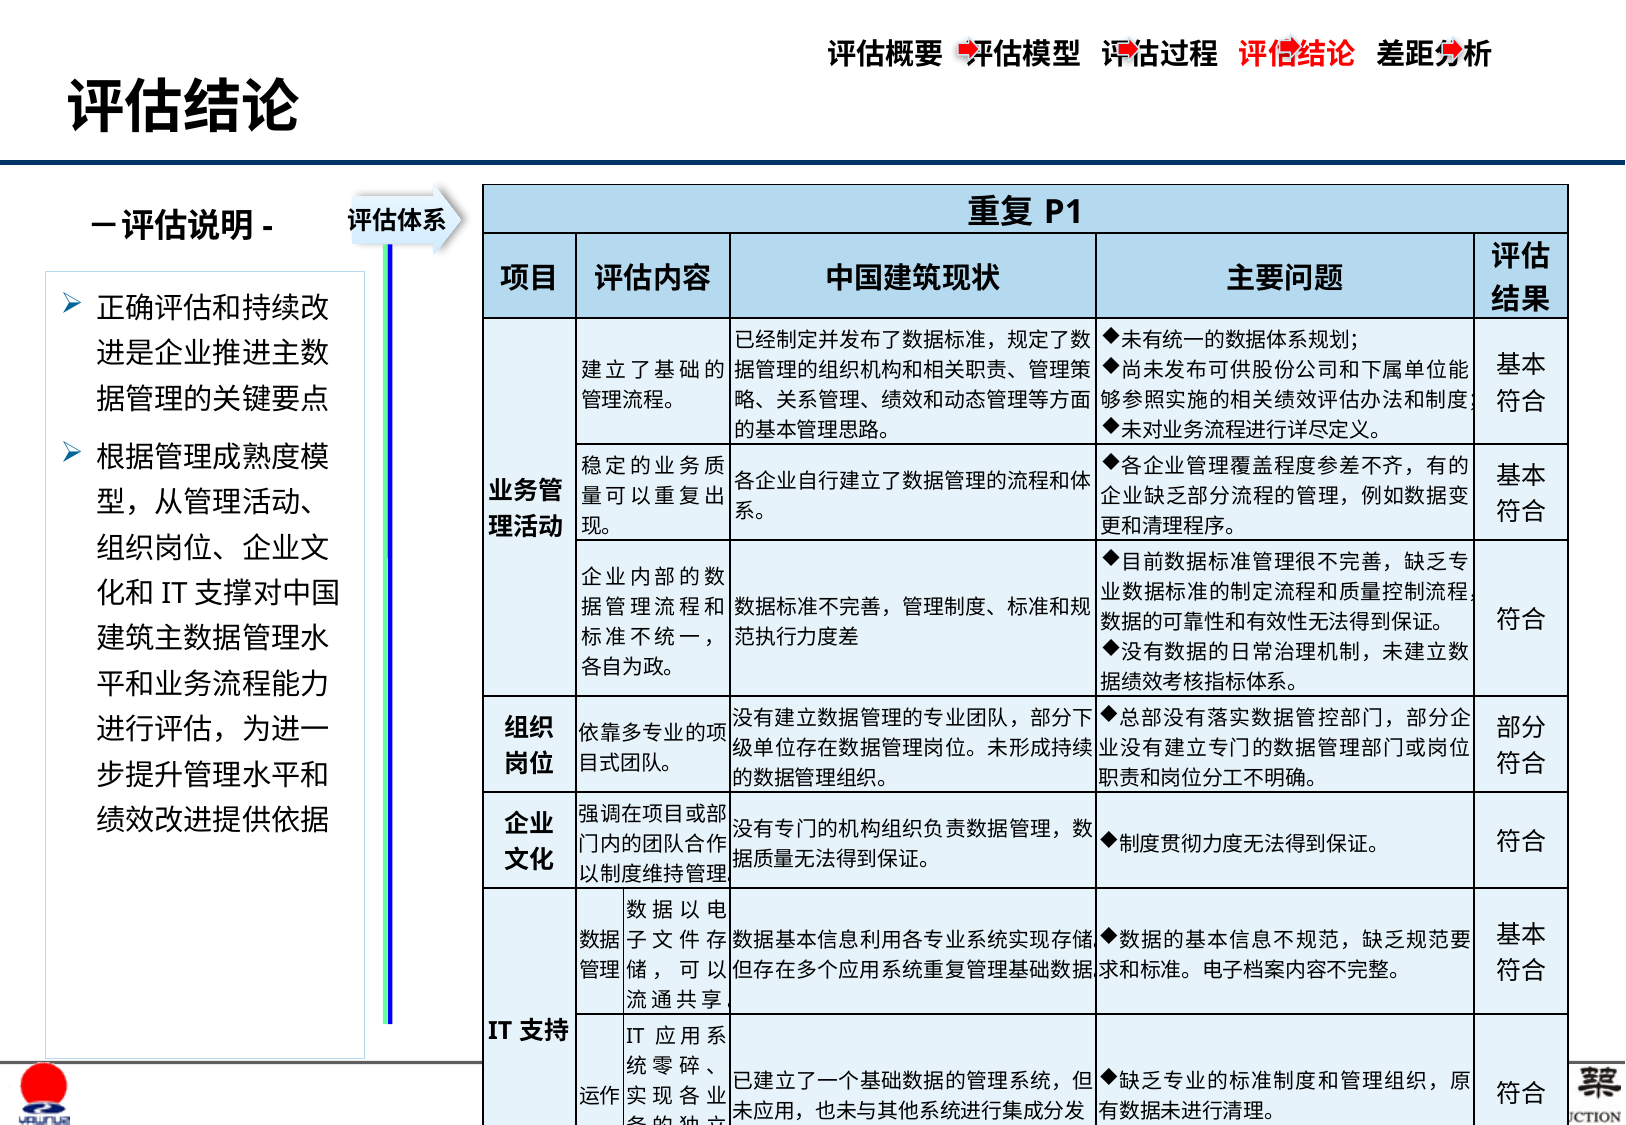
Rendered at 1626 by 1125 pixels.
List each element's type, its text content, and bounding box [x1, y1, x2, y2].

table_header 重复P1 [484, 185, 1567, 232]
table_cell IT支持 [484, 889, 575, 1125]
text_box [351, 184, 462, 1025]
table_cell 强调在项目或部门内的团队合作，以制度维持管理。 [577, 793, 729, 887]
table_cell 评估内容 [577, 234, 729, 317]
table_cell 数据以电子文件存储，可以流通共享。 [624, 889, 729, 1013]
table_cell 目前数据标准管理很不完善，缺乏专业数据标准的制定流程和质量控制流程，数据的可靠性和有效性无法得到保证。 没有数据的日常治理机制，未建立数据绩效考核指标体系。 [1097, 541, 1473, 695]
text_box [1441, 36, 1465, 62]
table_cell 各企业自行建立了数据管理的流程和体系。 [731, 445, 1095, 539]
table_cell 企业 文化 [484, 793, 575, 887]
table_cell 稳定的业务质量可以重复出现。 [577, 445, 729, 539]
table_cell 已建立了一个基础数据的管理系统，但未应用，也未与其他系统进行集成分发 [731, 1015, 1095, 1125]
table_cell 总部没有落实数据管控部门，部分企业没有建立专门的数据管理部门或岗位，职责和岗位分工不明确。 [1097, 697, 1473, 791]
table_cell 各企业管理覆盖程度参差不齐，有的企业缺乏部分流程的管理，例如数据变更和清理程序。 [1097, 445, 1473, 539]
picture [9, 1062, 70, 1125]
table_cell 基本 符合 [1475, 445, 1567, 539]
table_cell 数据基本信息利用各专业系统实现存储。 但存在多个应用系统重复管理基础数据。 [731, 889, 1095, 1013]
picture [1569, 1064, 1621, 1123]
table_cell 没有专门的机构组织负责数据管理，数据质量无法得到保证。 [731, 793, 1095, 887]
table_cell 数据管理 [577, 889, 623, 1013]
table_cell 已经制定并发布了数据标准，规定了数据管理的组织机构和相关职责、管理策略、关系管理、绩效和动态管理等方面的基本管理思路。 [731, 319, 1095, 443]
table_cell 主要问题 [1097, 234, 1473, 317]
table_cell 评估结果 [1475, 234, 1567, 317]
table_cell 符合 [1475, 793, 1567, 887]
table_cell 数据的基本信息不规范，缺乏规范要求和标准。电子档案内容不完整。 [1097, 889, 1473, 1013]
table_cell 业务管理活动 [484, 319, 575, 695]
text_box [1278, 33, 1302, 59]
table_cell 建立了基础的管理流程。 [577, 319, 729, 443]
text_box －评估说明- [56, 196, 305, 251]
table_cell 依靠多专业的项目式团队。 [577, 697, 729, 791]
table_cell 项目 [484, 234, 575, 317]
text_box [1116, 36, 1140, 62]
table_cell 组织 岗位 [484, 697, 575, 791]
text_box 正确评估和持续改进是企业推进主数据管理的关键要点 根据管理成熟度模型，从管理活动、组织岗位、企业文化和IT支撑对中国建筑主数据管理水平和业务流程能力进行评估，为进一步提升管理水平和绩效改进提供依据 [45, 271, 365, 1059]
table_cell 数据标准不完善，管理制度、标准和规范执行力度差 [731, 541, 1095, 695]
table_cell 制度贯彻力度无法得到保证。 [1097, 793, 1473, 887]
table_cell 企业内部的数据管理流程和标准不统一，各自为政。 [577, 541, 729, 695]
table_cell 基本 符合 [1475, 319, 1567, 443]
text_box 评估概要 评估模型 评估过程 评估结论 差距分析 [812, 17, 1625, 78]
table_cell 没有建立数据管理的专业团队，部分下级单位存在数据管理岗位。未形成持续的数据管理组织。 [731, 697, 1095, 791]
table_cell 缺乏专业的标准制度和管理组织，原有数据未进行清理。 [1097, 1015, 1473, 1125]
table_cell 符合 [1475, 1015, 1567, 1125]
table_cell 基本 符合 [1475, 889, 1567, 1013]
table_cell IT应用系统零碎、实现各业务的独立功能。 [624, 1015, 729, 1125]
title 评估结论 [66, 24, 860, 163]
table_cell 符合 [1475, 541, 1567, 695]
table_cell 部分 符合 [1475, 697, 1567, 791]
text_box [957, 36, 981, 62]
table_cell 未有统一的数据体系规划； 尚未发布可供股份公司和下属单位能够参照实施的相关绩效评估办法和制度； 未对业务流程进行详尽定义。 [1097, 319, 1473, 443]
table_cell 运作 [577, 1015, 623, 1125]
table_cell 中国建筑现状 [731, 234, 1095, 317]
